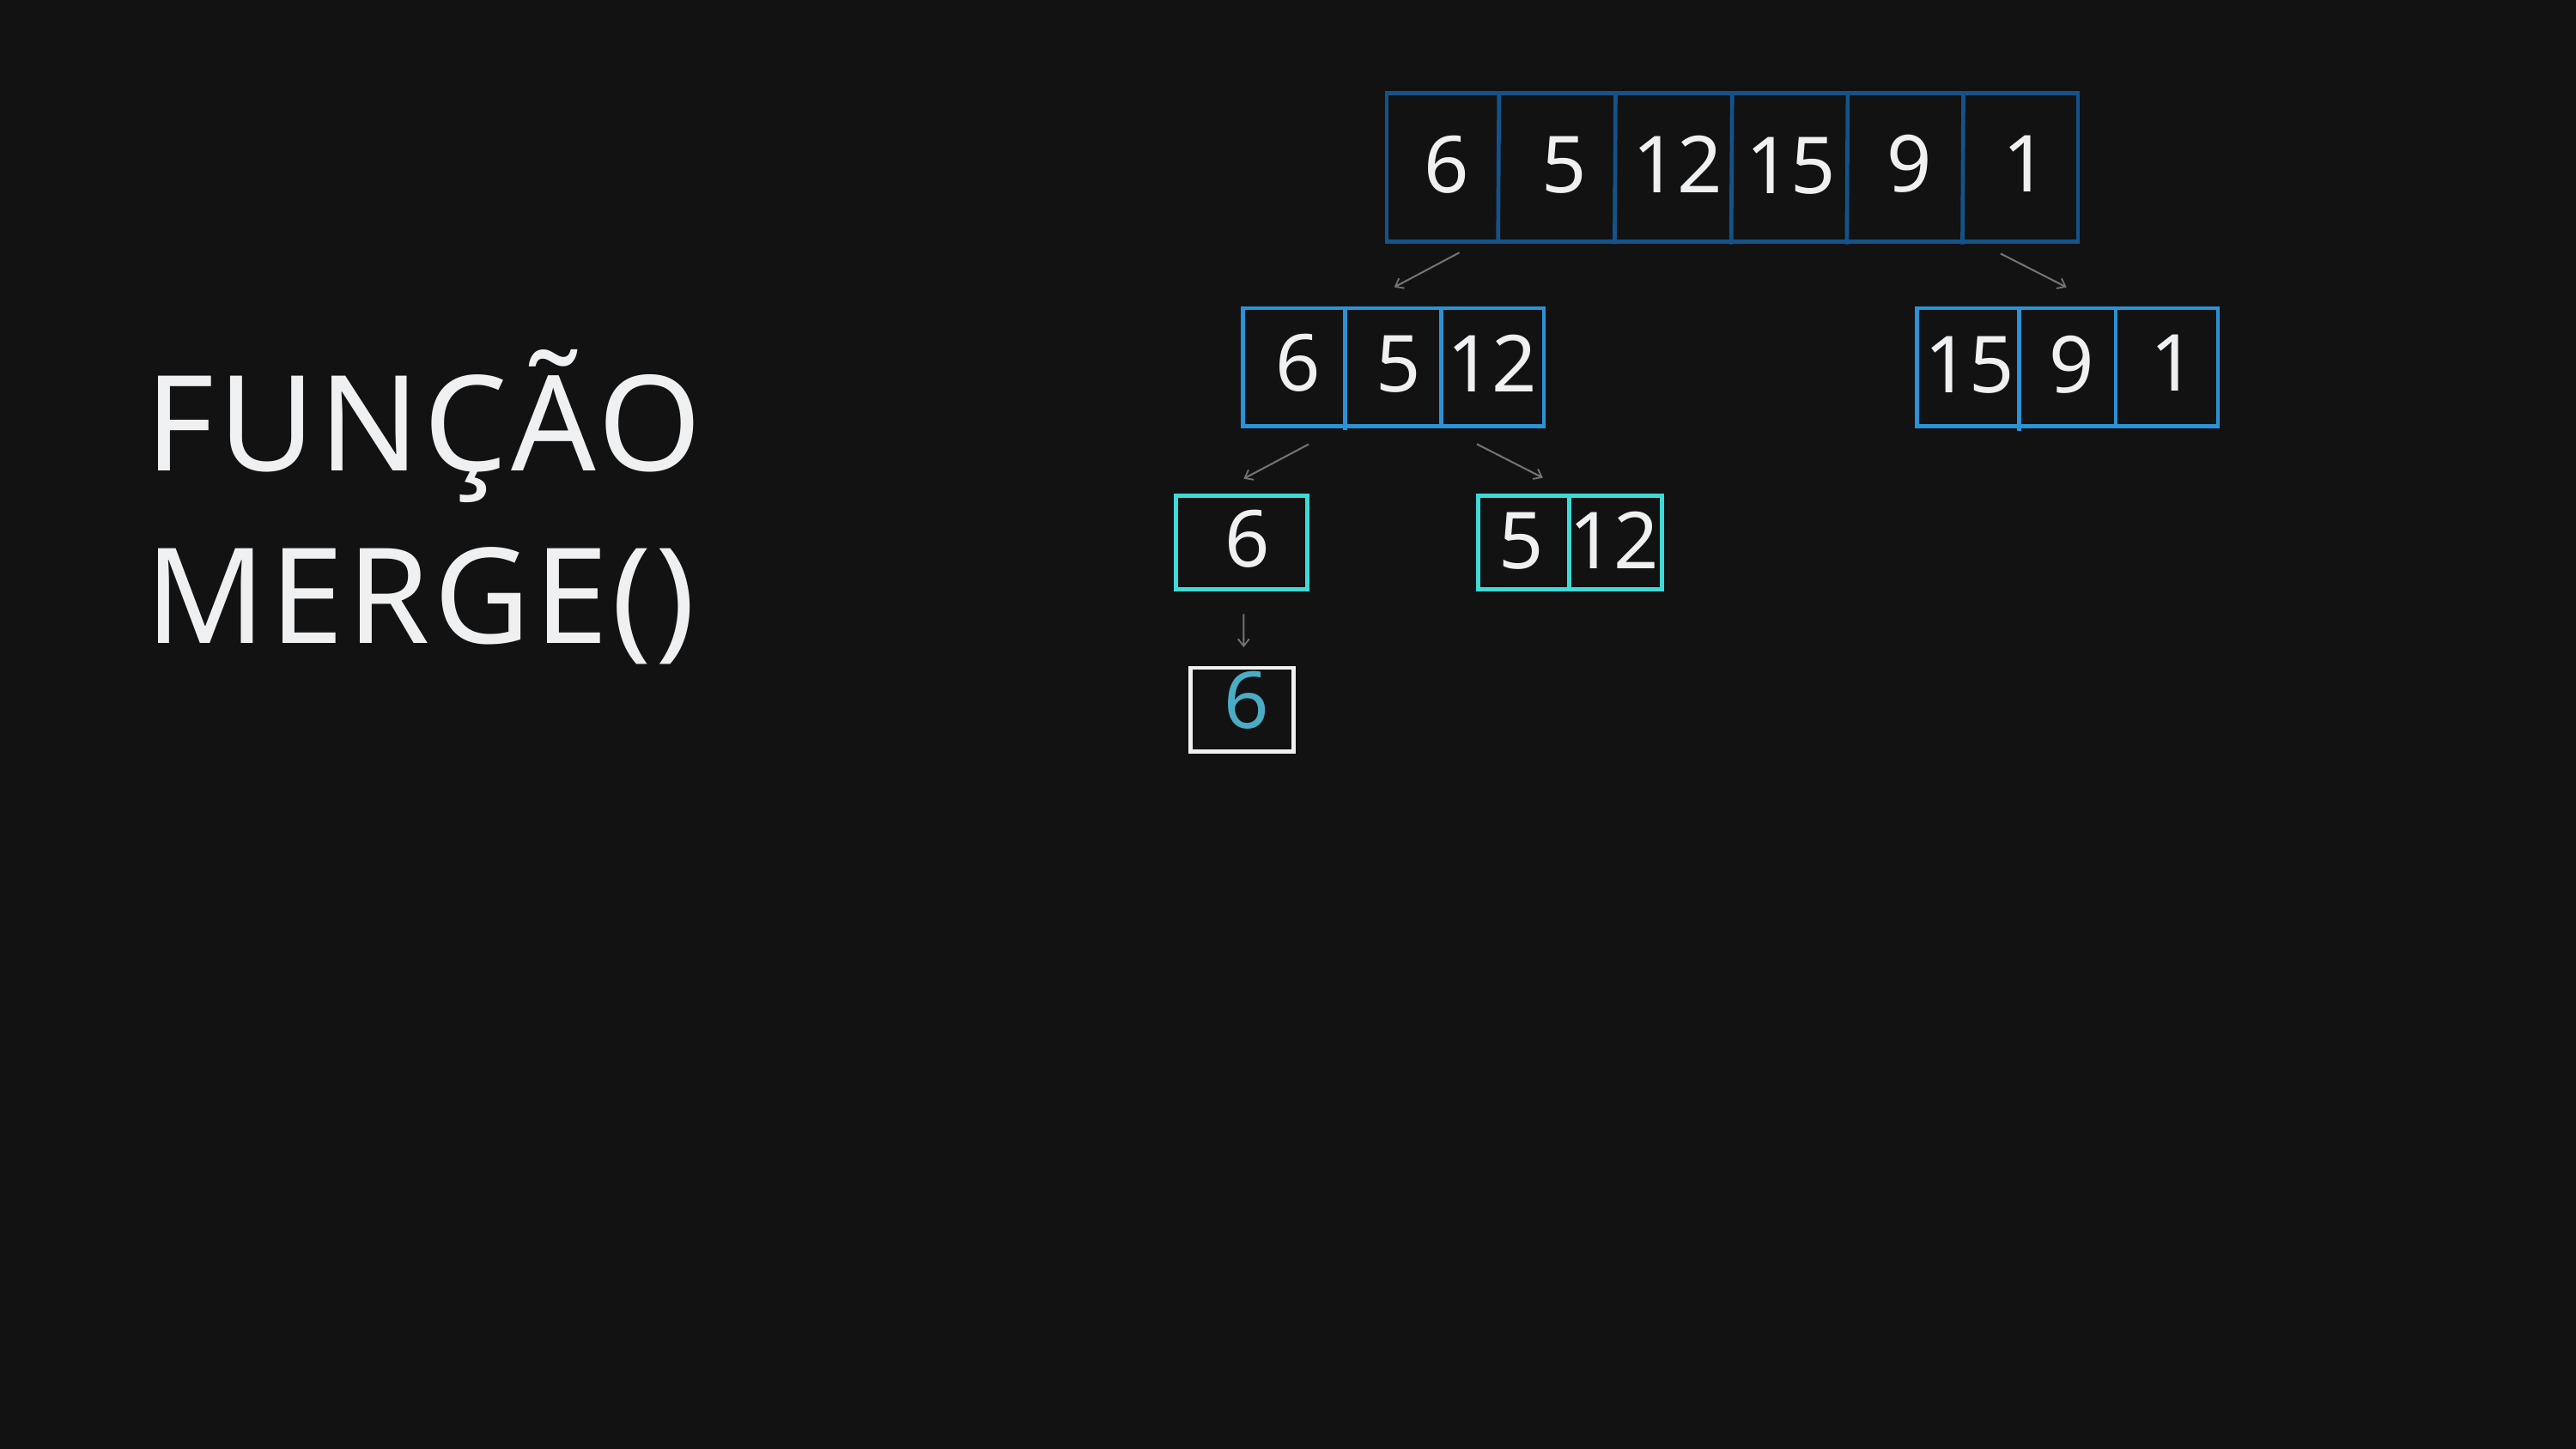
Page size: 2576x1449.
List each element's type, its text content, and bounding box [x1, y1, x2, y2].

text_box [1242, 306, 1552, 430]
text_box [1189, 643, 1295, 753]
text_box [1176, 481, 1309, 591]
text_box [1478, 482, 1675, 592]
text_box [1394, 252, 1460, 289]
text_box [1909, 305, 2219, 431]
text_box [1476, 444, 1543, 480]
text_box FUNÇÃO MERGE() [145, 324, 775, 1016]
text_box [1386, 93, 2079, 245]
